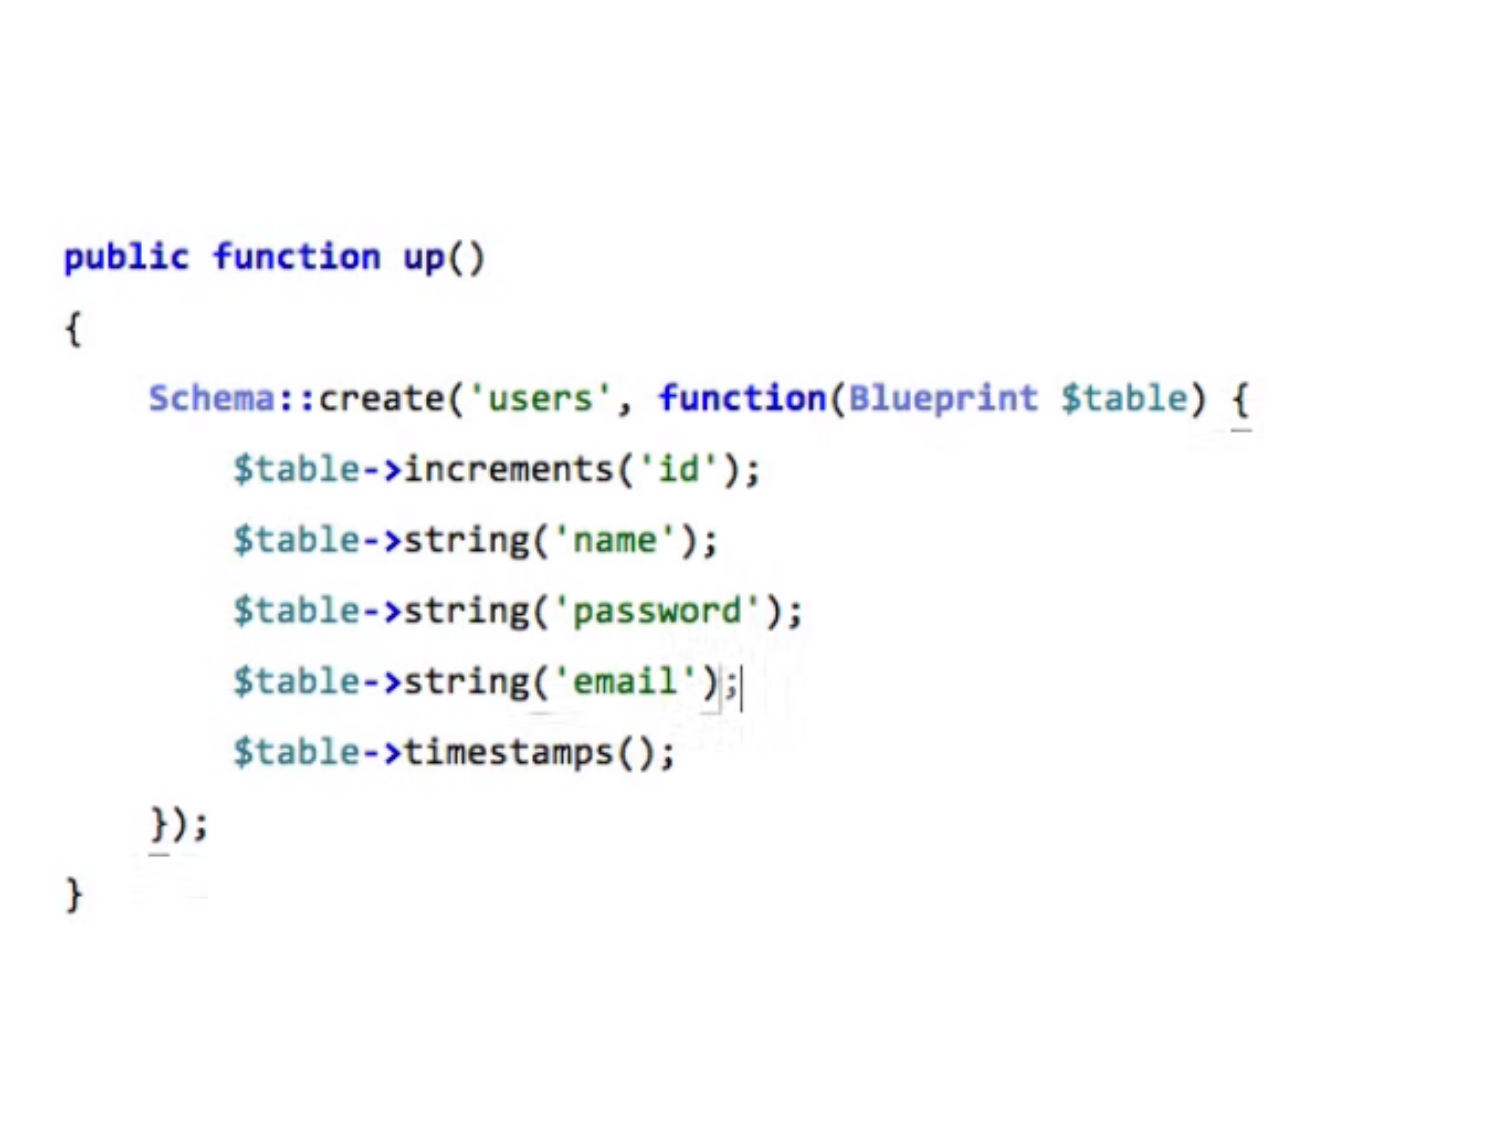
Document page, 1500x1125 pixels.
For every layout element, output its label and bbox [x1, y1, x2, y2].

picture [5, 216, 1415, 951]
